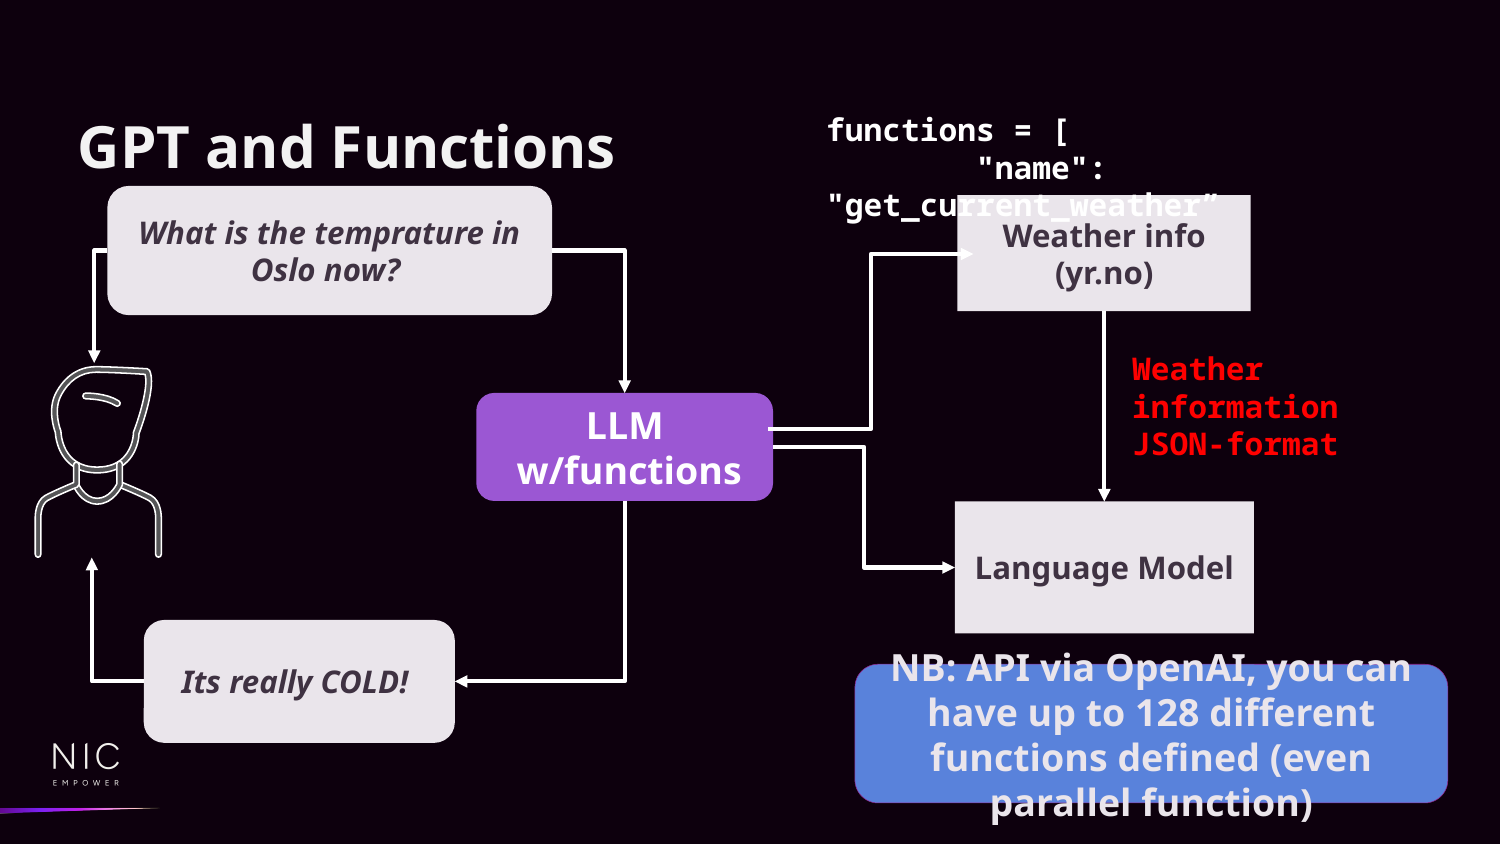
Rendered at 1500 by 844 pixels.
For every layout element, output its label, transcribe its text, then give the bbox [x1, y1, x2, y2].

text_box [34, 366, 162, 558]
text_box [449, 505, 631, 677]
text_box functions = [ "name": "get_current_weather” [811, 103, 1500, 231]
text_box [93, 250, 108, 364]
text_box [772, 446, 956, 568]
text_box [768, 253, 974, 430]
text_box NB: API via OpenAI, you can have up to 128 different functions defined (even parallel function) [852, 662, 1450, 806]
text_box LLM w/functions [474, 390, 776, 504]
text_box GPT and Functions [2, 67, 692, 223]
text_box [91, 565, 144, 682]
text_box Weather information JSON-format [1117, 342, 1400, 470]
picture [0, 740, 160, 816]
text_box Its really COLD! [141, 617, 457, 745]
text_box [551, 250, 625, 394]
text_box Language Model [953, 499, 1256, 636]
text_box What is the temprature in Oslo now? [105, 223, 555, 318]
text_box Weather info (yr.no) [955, 231, 1253, 313]
